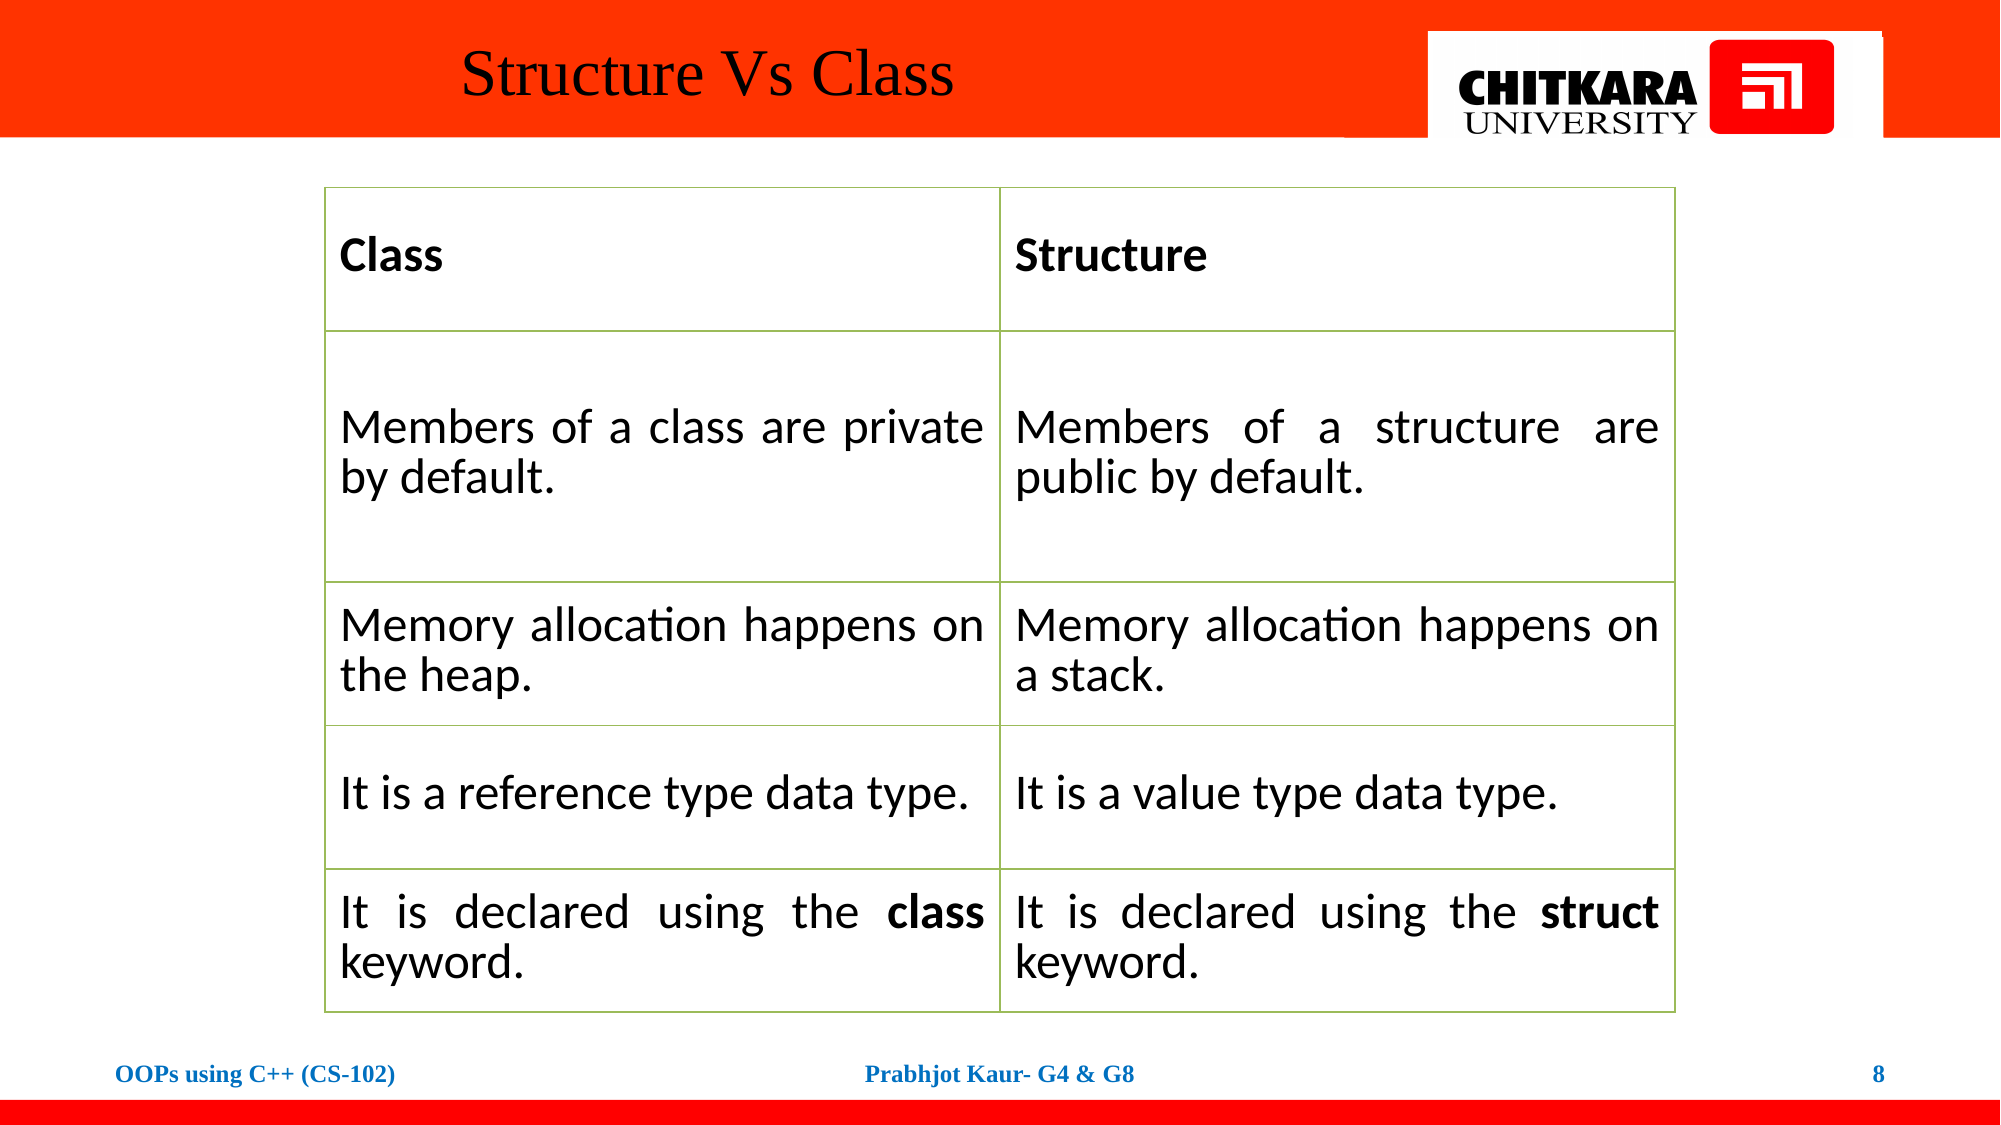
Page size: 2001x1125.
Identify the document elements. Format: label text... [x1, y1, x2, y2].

picture [1433, 37, 1854, 138]
table_cell Memory allocation happens on a stack. [1001, 583, 1674, 725]
table_header Class [326, 188, 999, 330]
title Structure Vs Class [0, 0, 1417, 138]
table_cell It is declared using the struct keyword. [1001, 870, 1674, 1011]
table_cell Members of a structure are public by default. [1001, 332, 1674, 581]
slide_number 8 [1433, 1042, 1900, 1103]
table_cell It is declared using the class keyword. [326, 870, 999, 1011]
table_cell Members of a class are private by default. [326, 332, 999, 581]
table_cell Memory allocation happens on the heap. [326, 583, 999, 725]
table_cell It is a value type data type. [1001, 726, 1674, 868]
footer Prabhjot Kaur- G4 & G8 [683, 1042, 1317, 1103]
slide_number OOPs using C++ (CS-102) [99, 1042, 567, 1103]
table_cell It is a reference type data type. [326, 726, 999, 868]
table_header Structure [1001, 188, 1674, 330]
